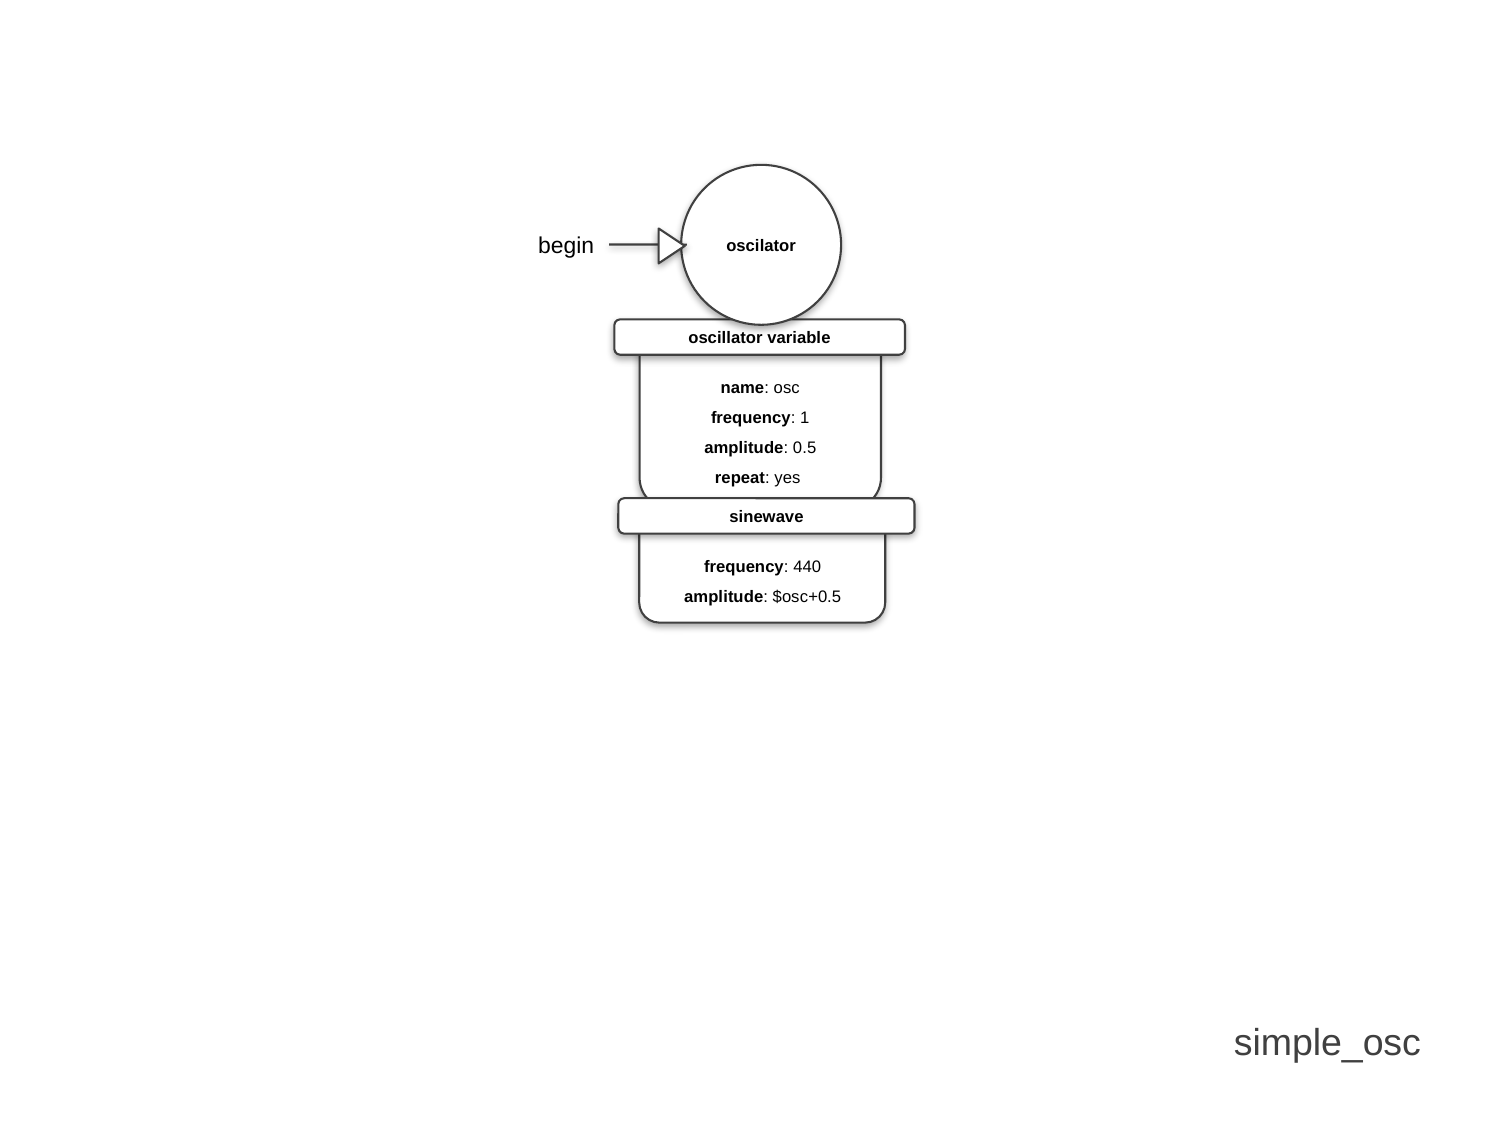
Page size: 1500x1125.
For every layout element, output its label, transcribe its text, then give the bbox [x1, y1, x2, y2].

text_box sinewave [617, 497, 916, 535]
text_box frequency: 440 amplitude: $osc+0.5 [640, 538, 885, 614]
text_box [642, 614, 883, 624]
text_box name: osc frequency: 1 amplitude: 0.5 repeat: yes [639, 359, 881, 494]
text_box simple_osc [294, 988, 1436, 1125]
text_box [522, 223, 688, 267]
text_box oscillator variable [613, 318, 906, 356]
text_box oscilator [684, 164, 842, 326]
